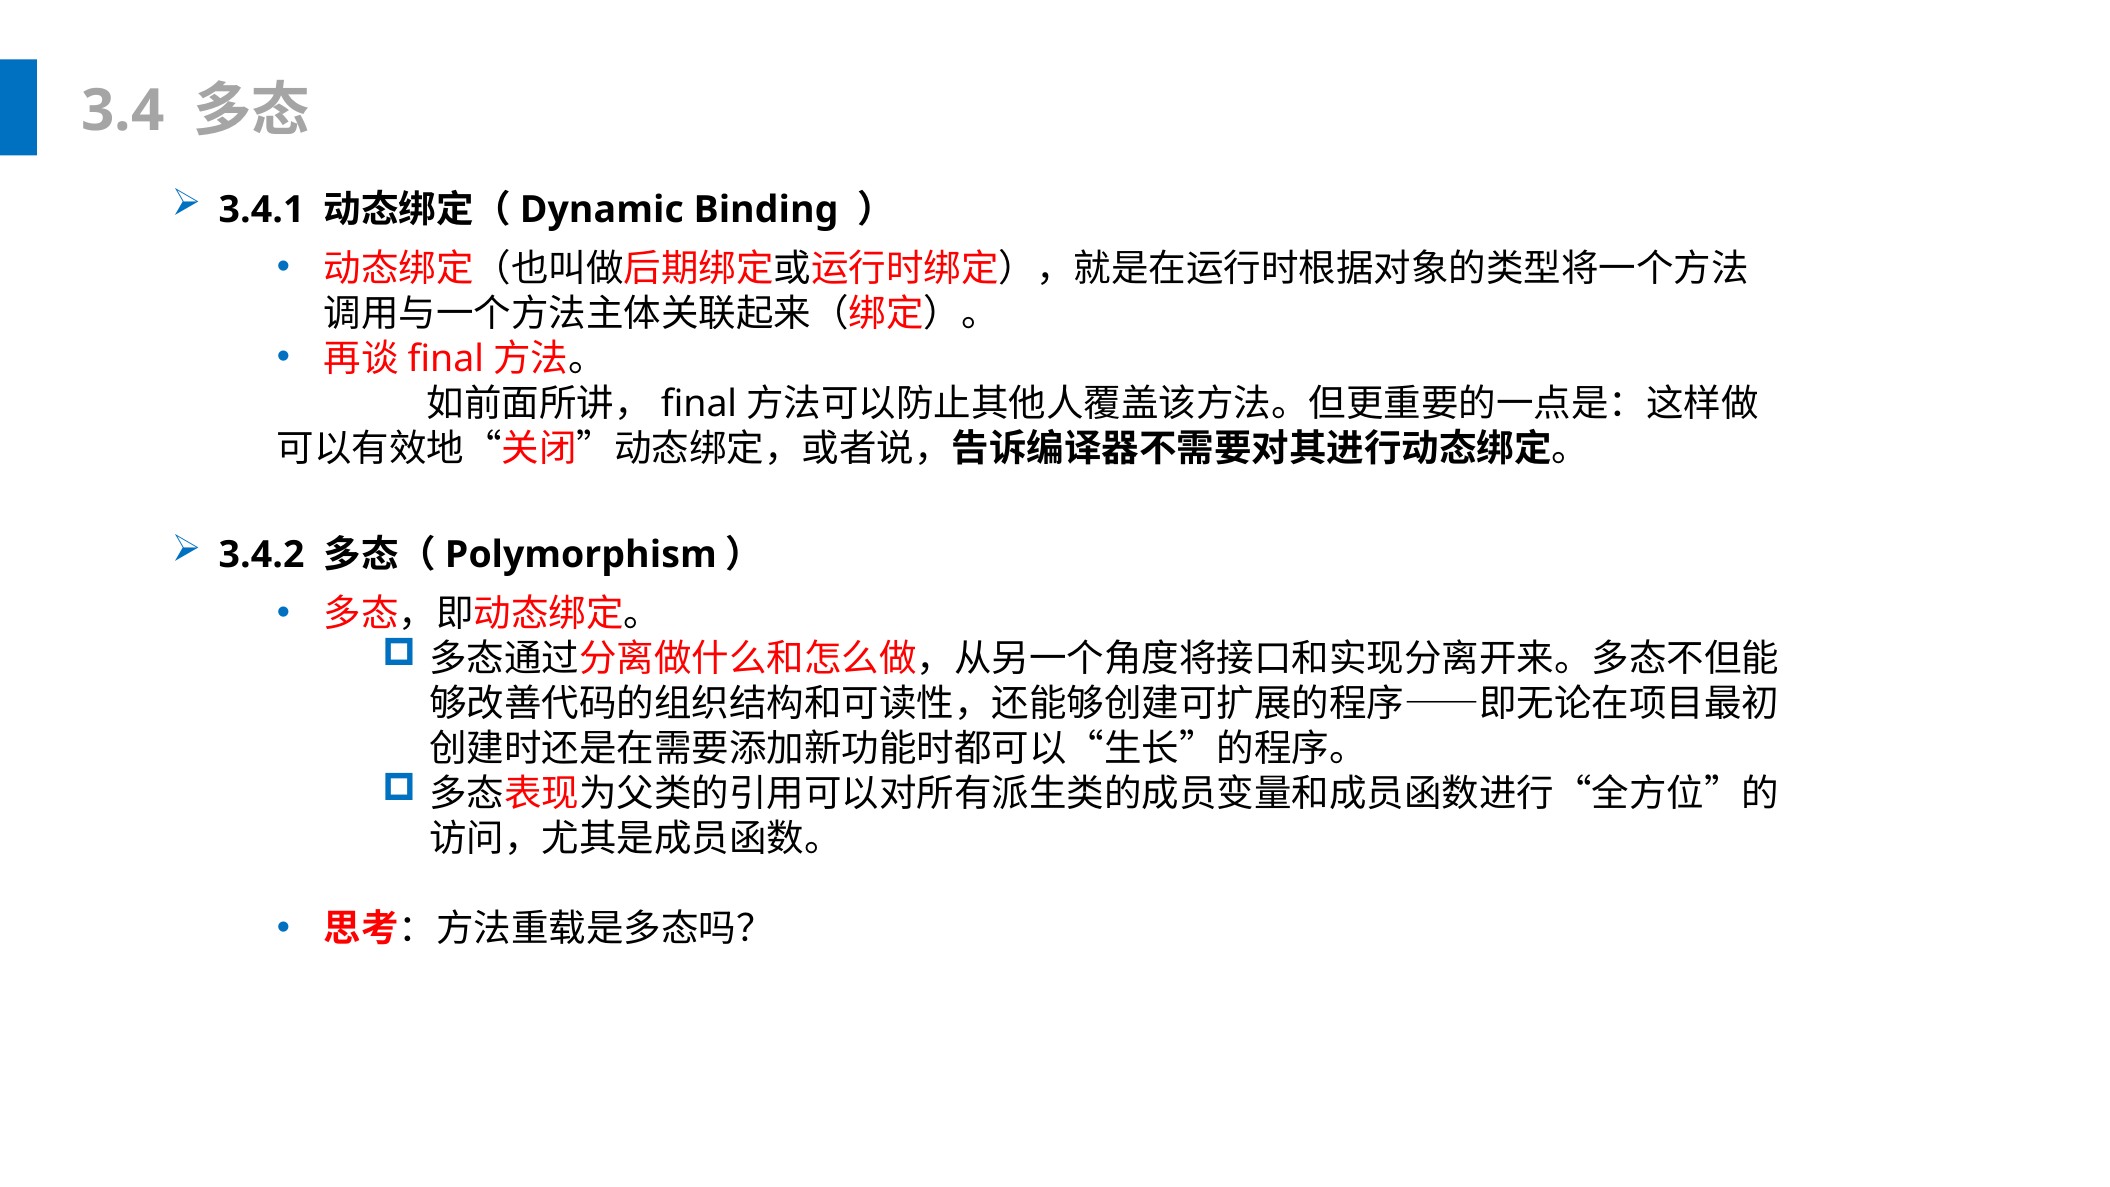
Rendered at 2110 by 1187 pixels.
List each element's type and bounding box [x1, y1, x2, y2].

text_box [157, 522, 1894, 960]
text_box [0, 59, 325, 156]
text_box [157, 177, 1894, 479]
